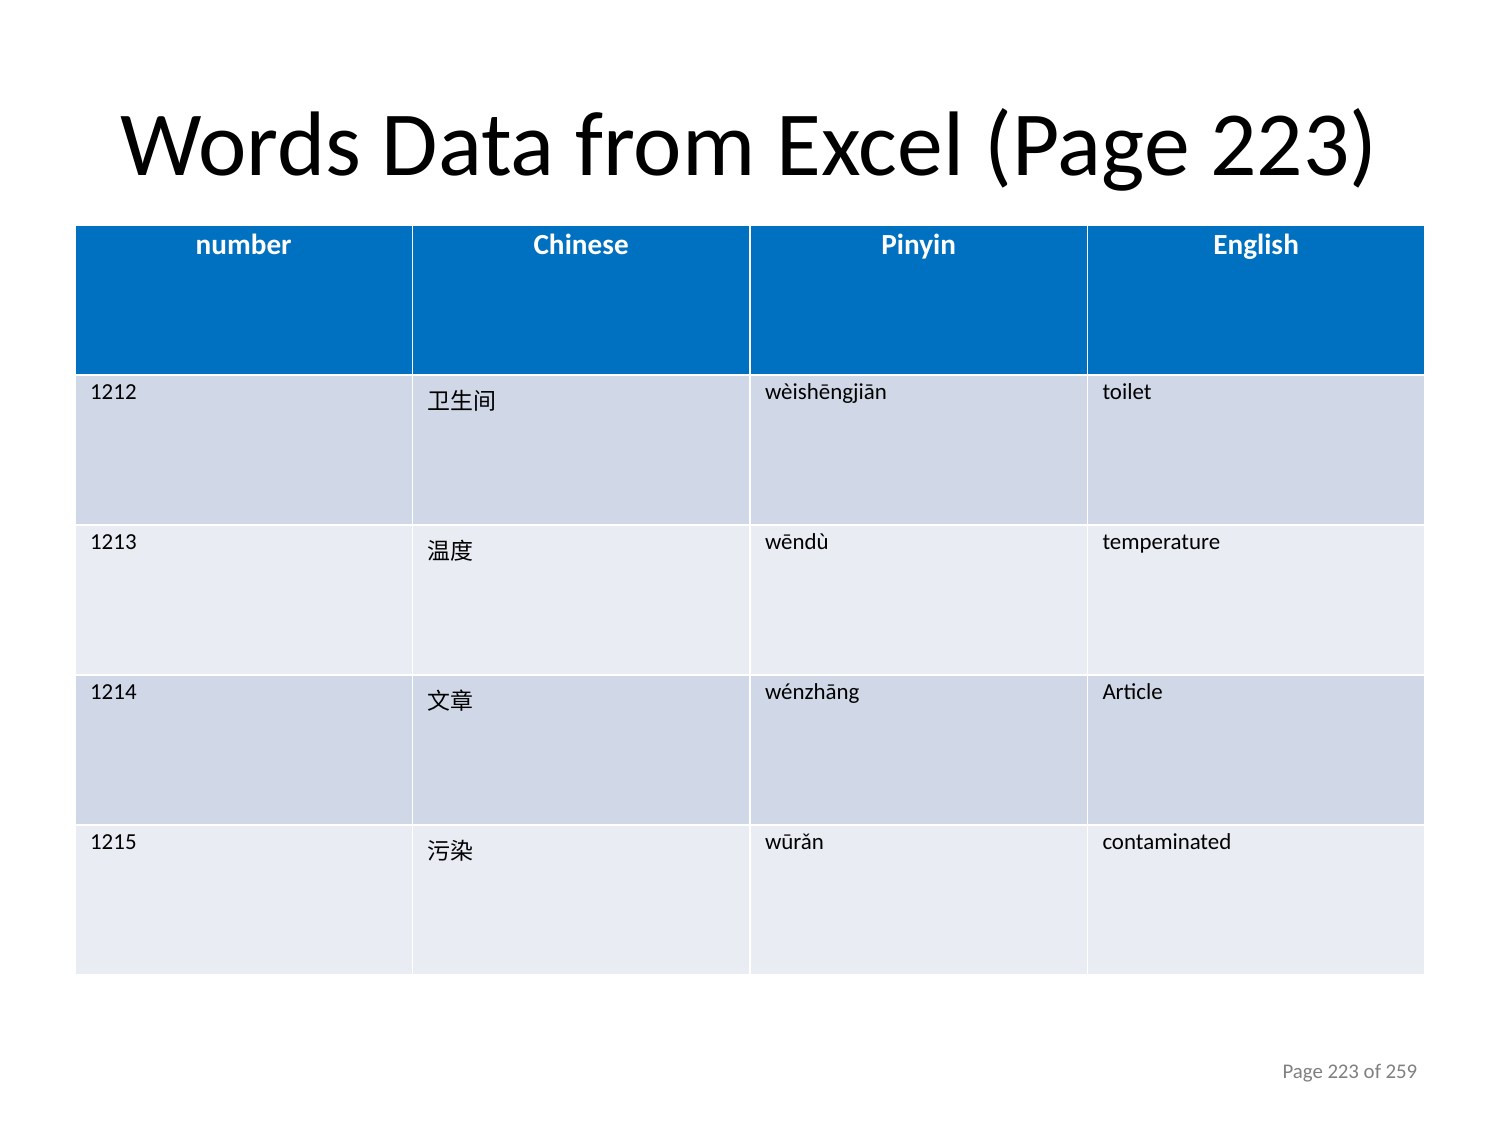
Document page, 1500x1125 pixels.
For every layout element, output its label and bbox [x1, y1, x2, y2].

table_cell [413, 526, 749, 674]
table_cell [751, 526, 1087, 674]
table_cell [76, 676, 412, 824]
table_header [76, 226, 412, 374]
table_cell [413, 826, 749, 974]
table_cell [1088, 676, 1424, 824]
table_cell [1088, 526, 1424, 674]
table_cell [76, 826, 412, 974]
title [75, 45, 1425, 224]
table_cell [76, 376, 412, 524]
table_header [751, 226, 1087, 374]
table_header [413, 226, 749, 374]
table_cell [751, 676, 1087, 824]
table_cell [751, 376, 1087, 524]
table_cell [1088, 376, 1424, 524]
table_header [1088, 226, 1424, 374]
table_cell [1088, 826, 1424, 974]
text_box [1267, 1050, 1432, 1090]
table_cell [76, 526, 412, 674]
table_cell [751, 826, 1087, 974]
table_cell [413, 376, 749, 524]
table_cell [413, 676, 749, 824]
